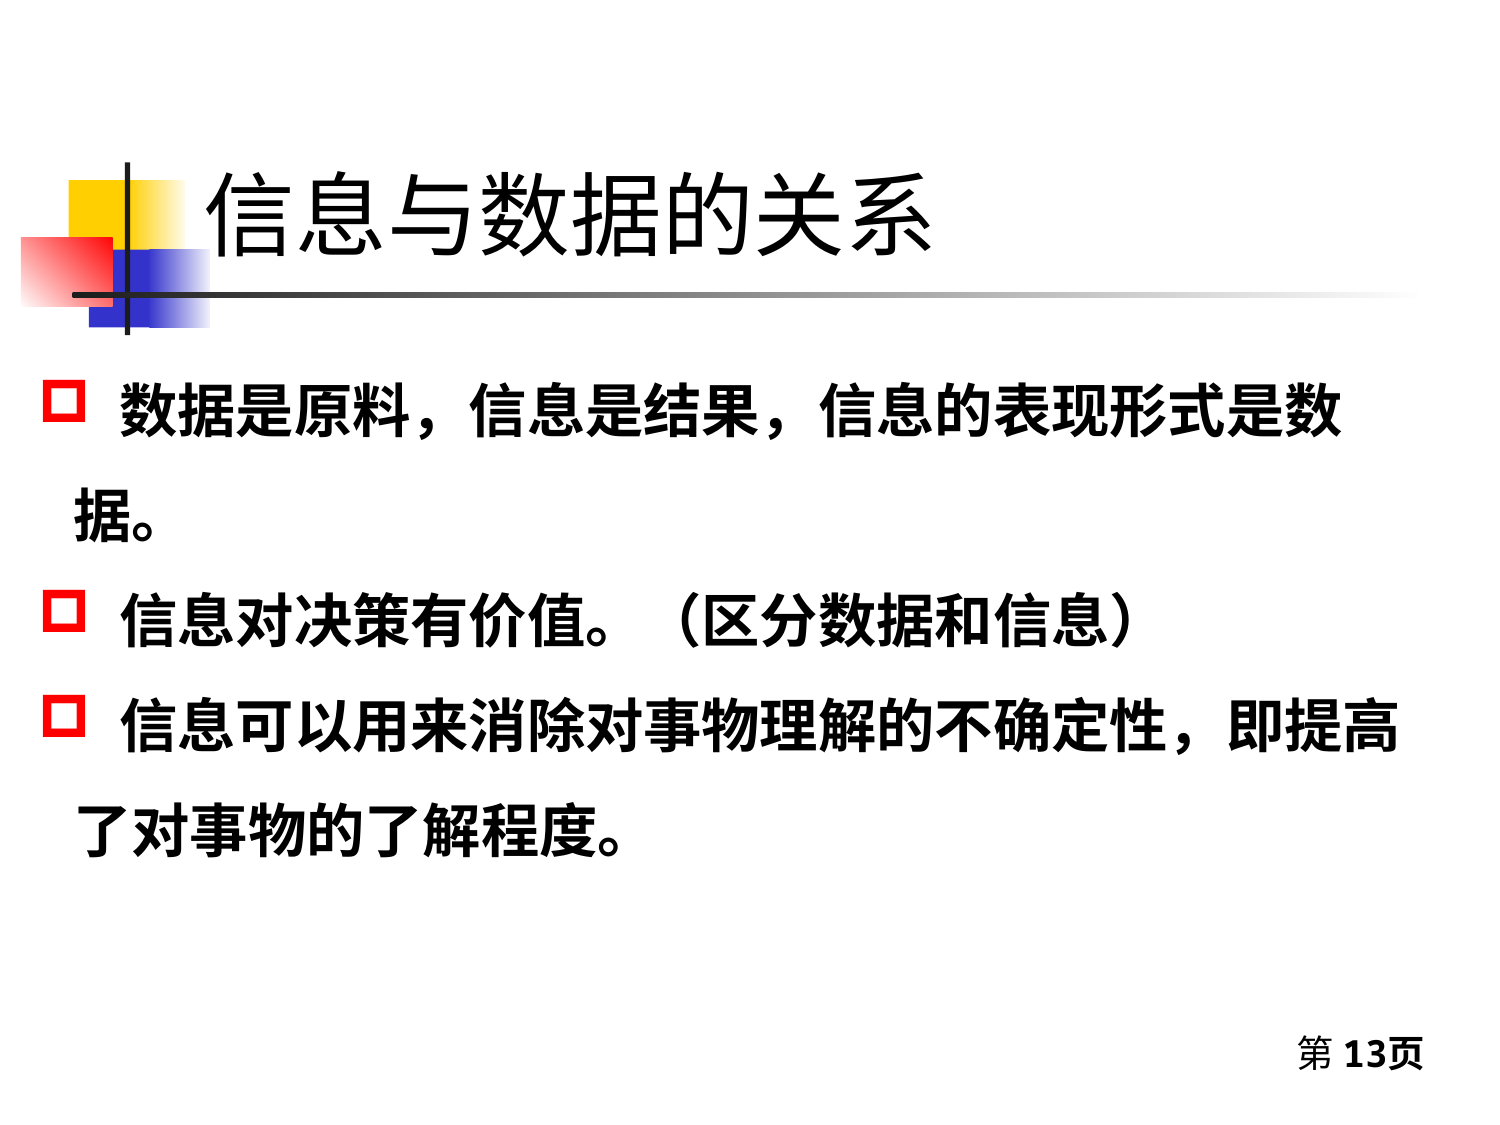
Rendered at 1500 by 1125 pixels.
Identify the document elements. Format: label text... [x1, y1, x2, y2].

text_box 数据是原料，信息是结果，信息的表现形式是数据。 信息对决策有价值。（区分数据和信息） 信息可以用来消除对事物理解的不确定性，即提高了对事物的了解程度。 [23, 309, 1471, 894]
title 信息与数据的关系 [188, 34, 1468, 276]
